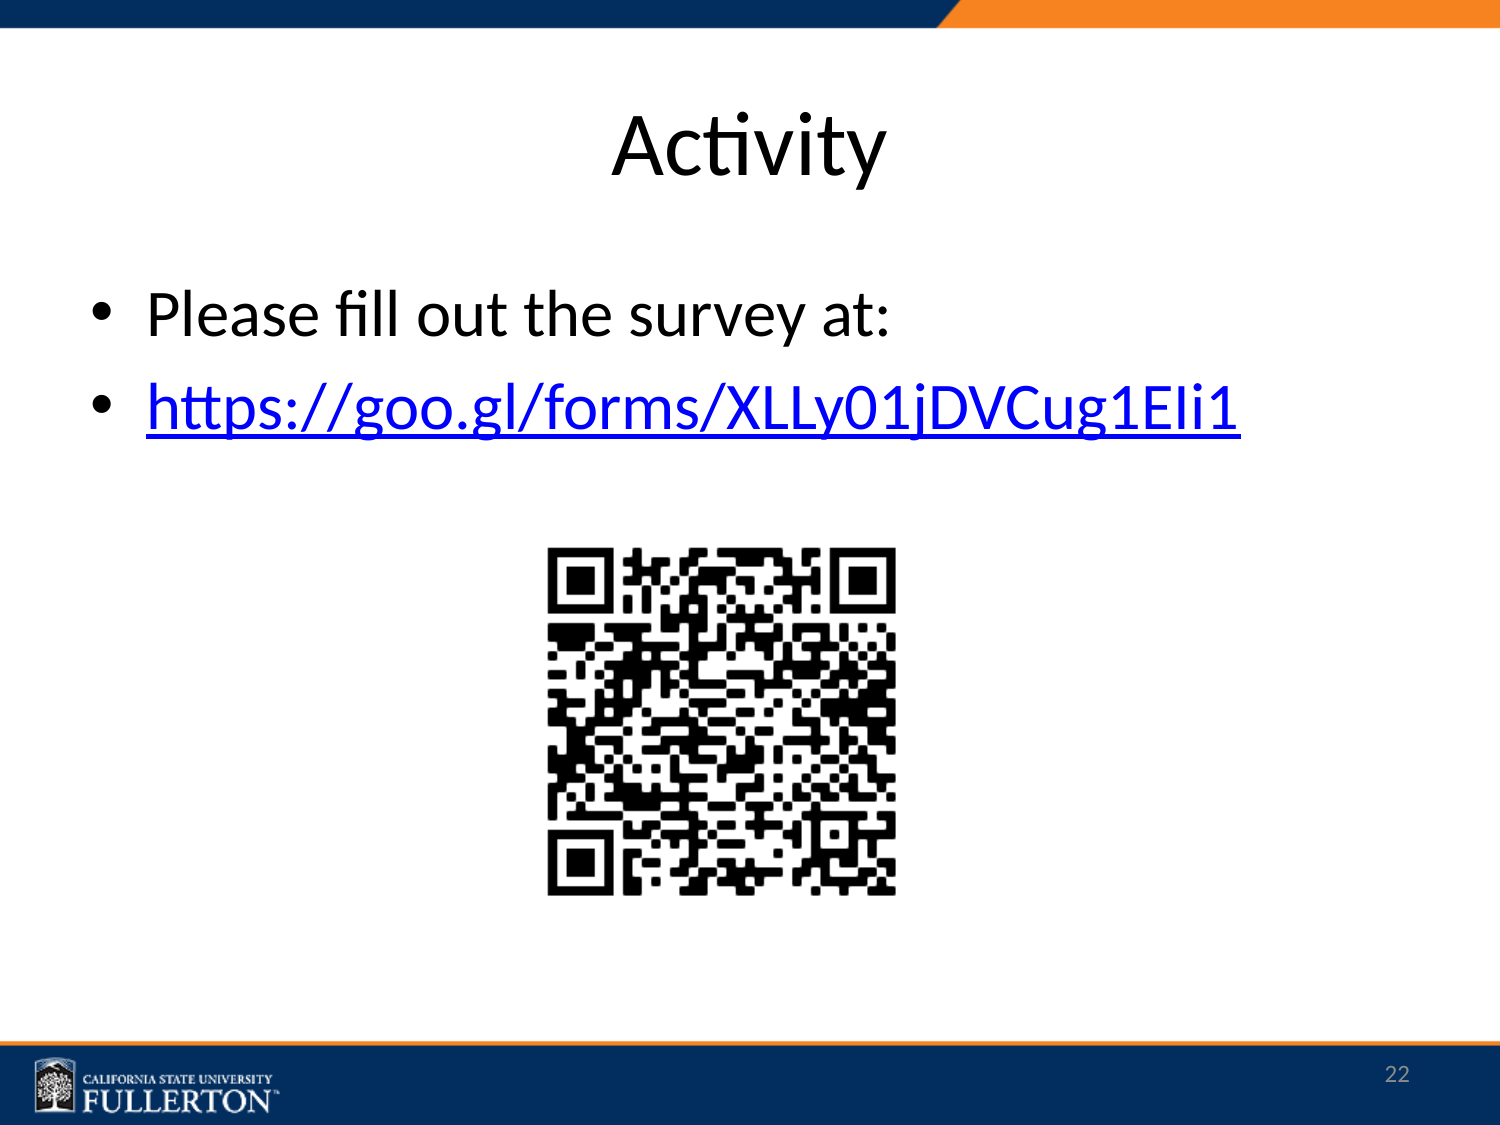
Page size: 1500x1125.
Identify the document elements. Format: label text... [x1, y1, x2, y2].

picture [0, 0, 1500, 1125]
slide_number 22 [1074, 1042, 1425, 1103]
list Please fill out the survey at: https://goo.gl/forms/XLLy01jDVCug1EIi1 [75, 262, 1425, 1005]
title Activity [75, 45, 1425, 233]
